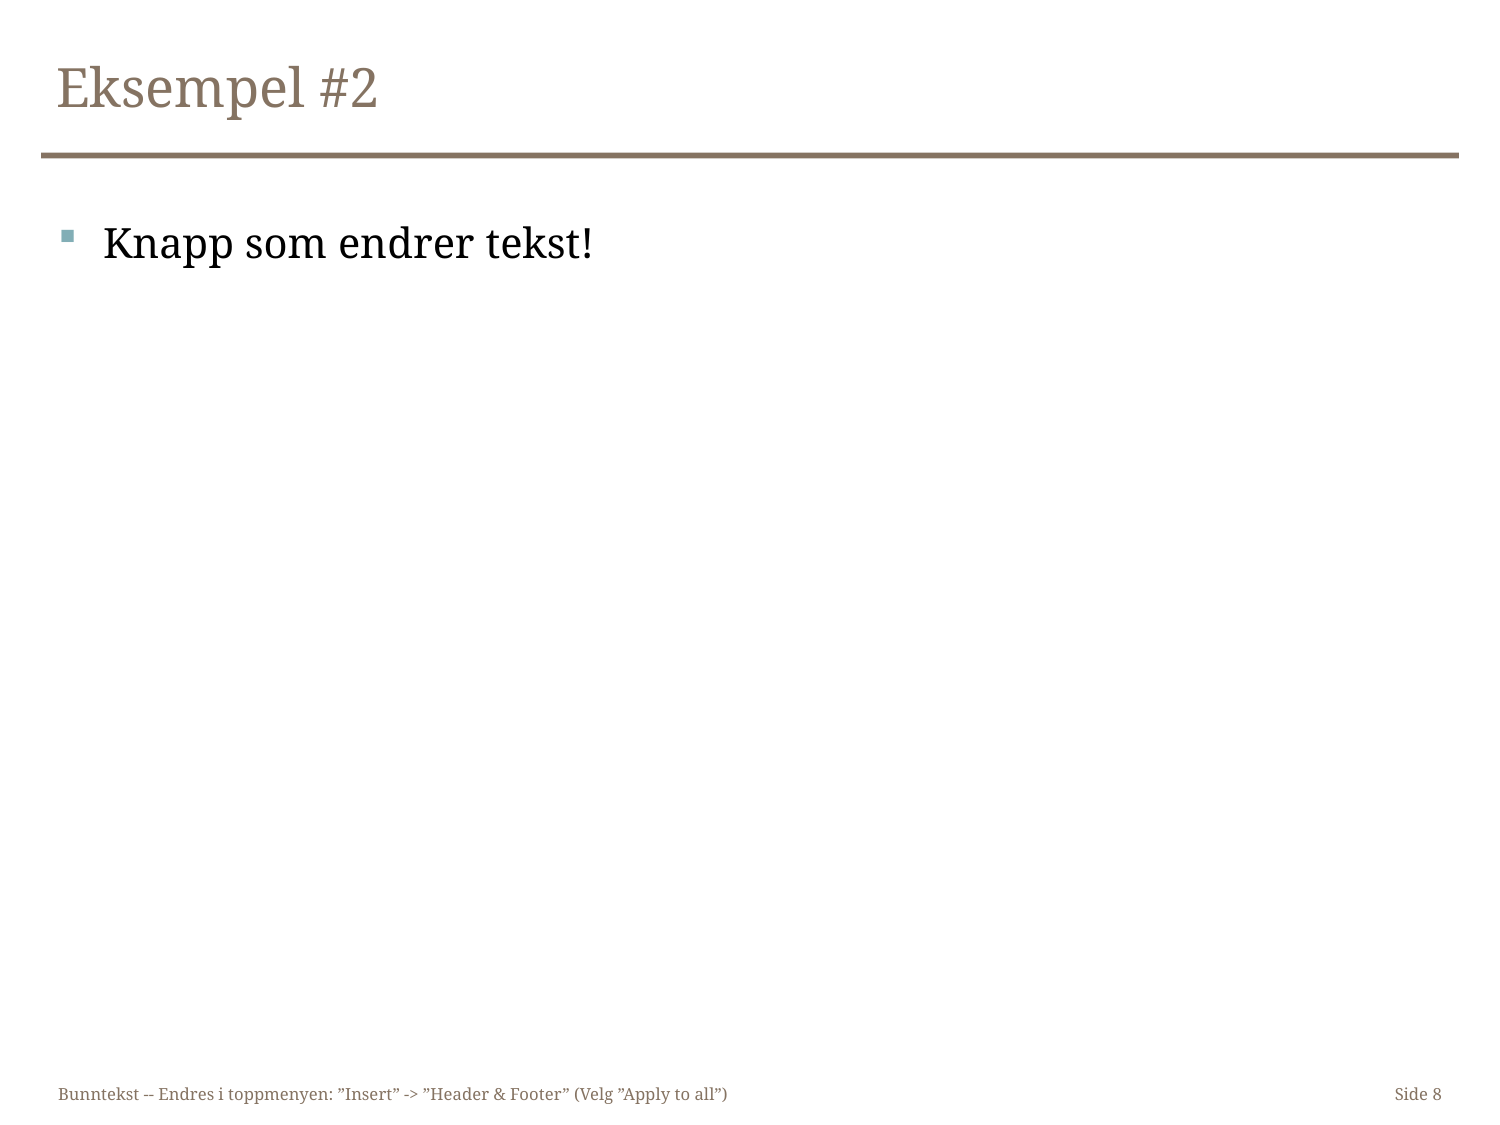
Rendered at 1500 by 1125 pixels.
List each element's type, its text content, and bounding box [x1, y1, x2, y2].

list Knapp som endrer tekst! [43, 209, 1457, 1006]
title Eksempel #2 [40, 27, 1459, 146]
footer Bunntekst -- Endres i toppmenyen: ”Insert” -> ”Header & Footer” (Velg ”Apply to all”) [43, 1065, 750, 1125]
slide_number Side 8 [1105, 1065, 1457, 1125]
